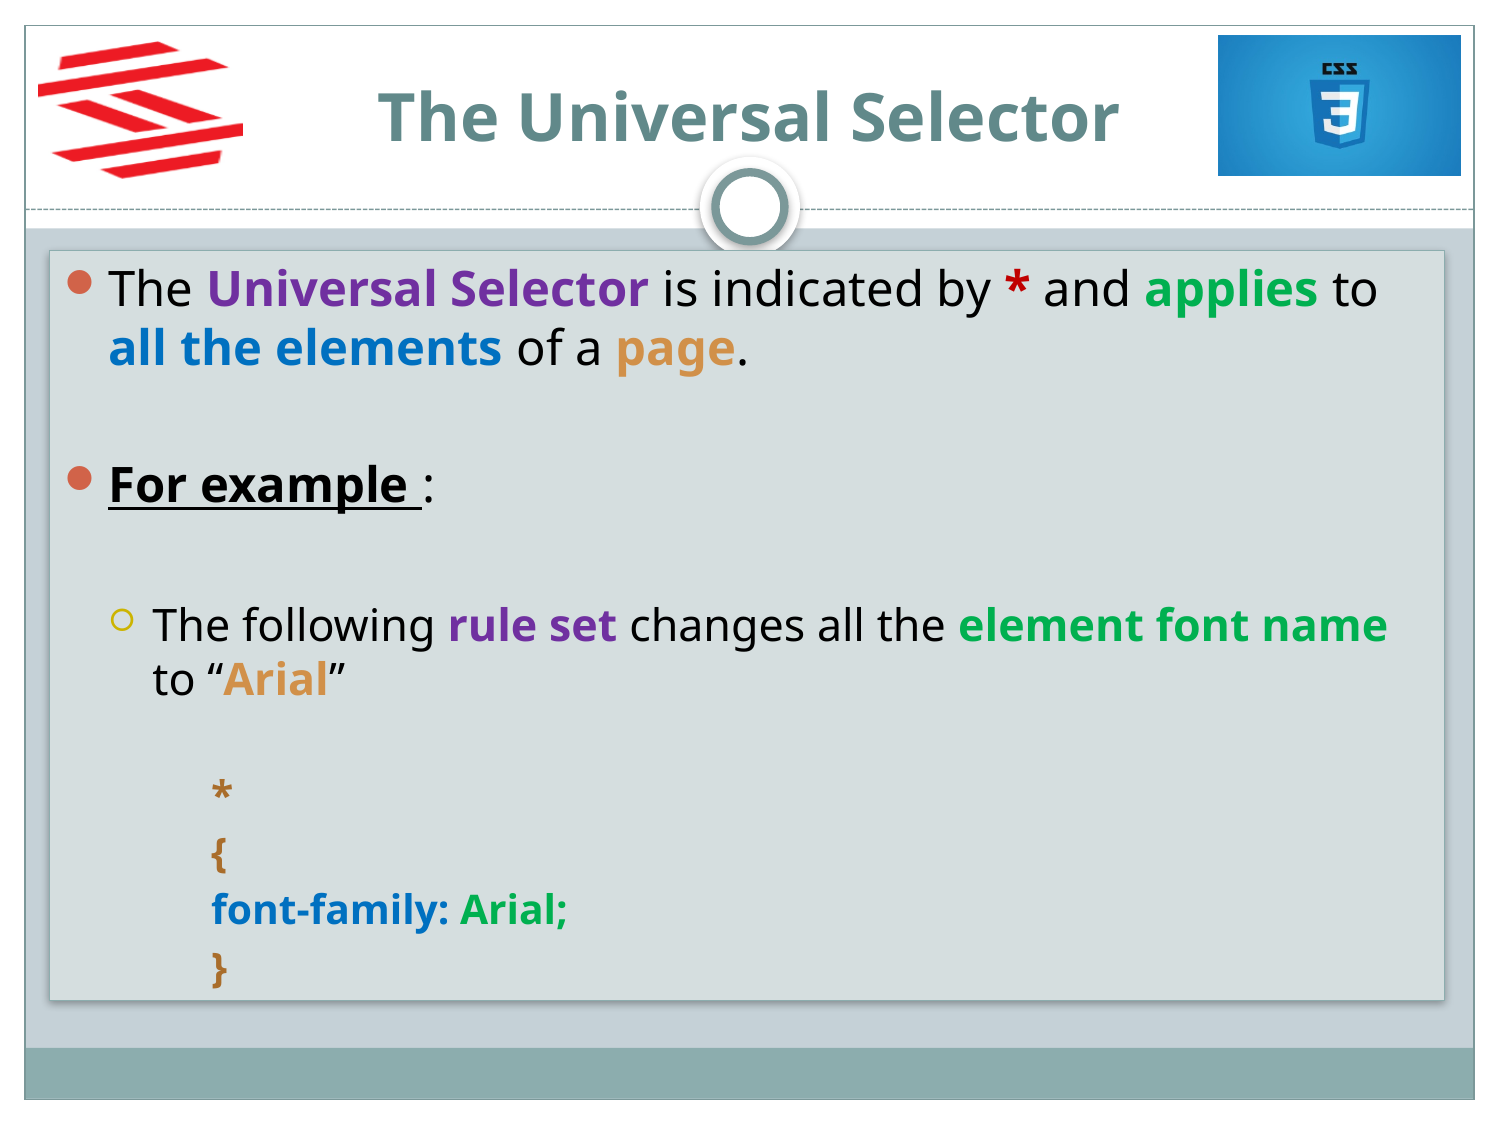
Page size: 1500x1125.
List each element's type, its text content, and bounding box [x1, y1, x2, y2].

list The Universal Selector is indicated by * and applies to all the elements of a page. For example : The following rule set changes all the element font name to “Arial” * { font-family: Arial; } [49, 250, 1445, 1001]
title The Universal Selector [237, 37, 1213, 162]
picture [1218, 34, 1462, 176]
picture [37, 40, 243, 185]
